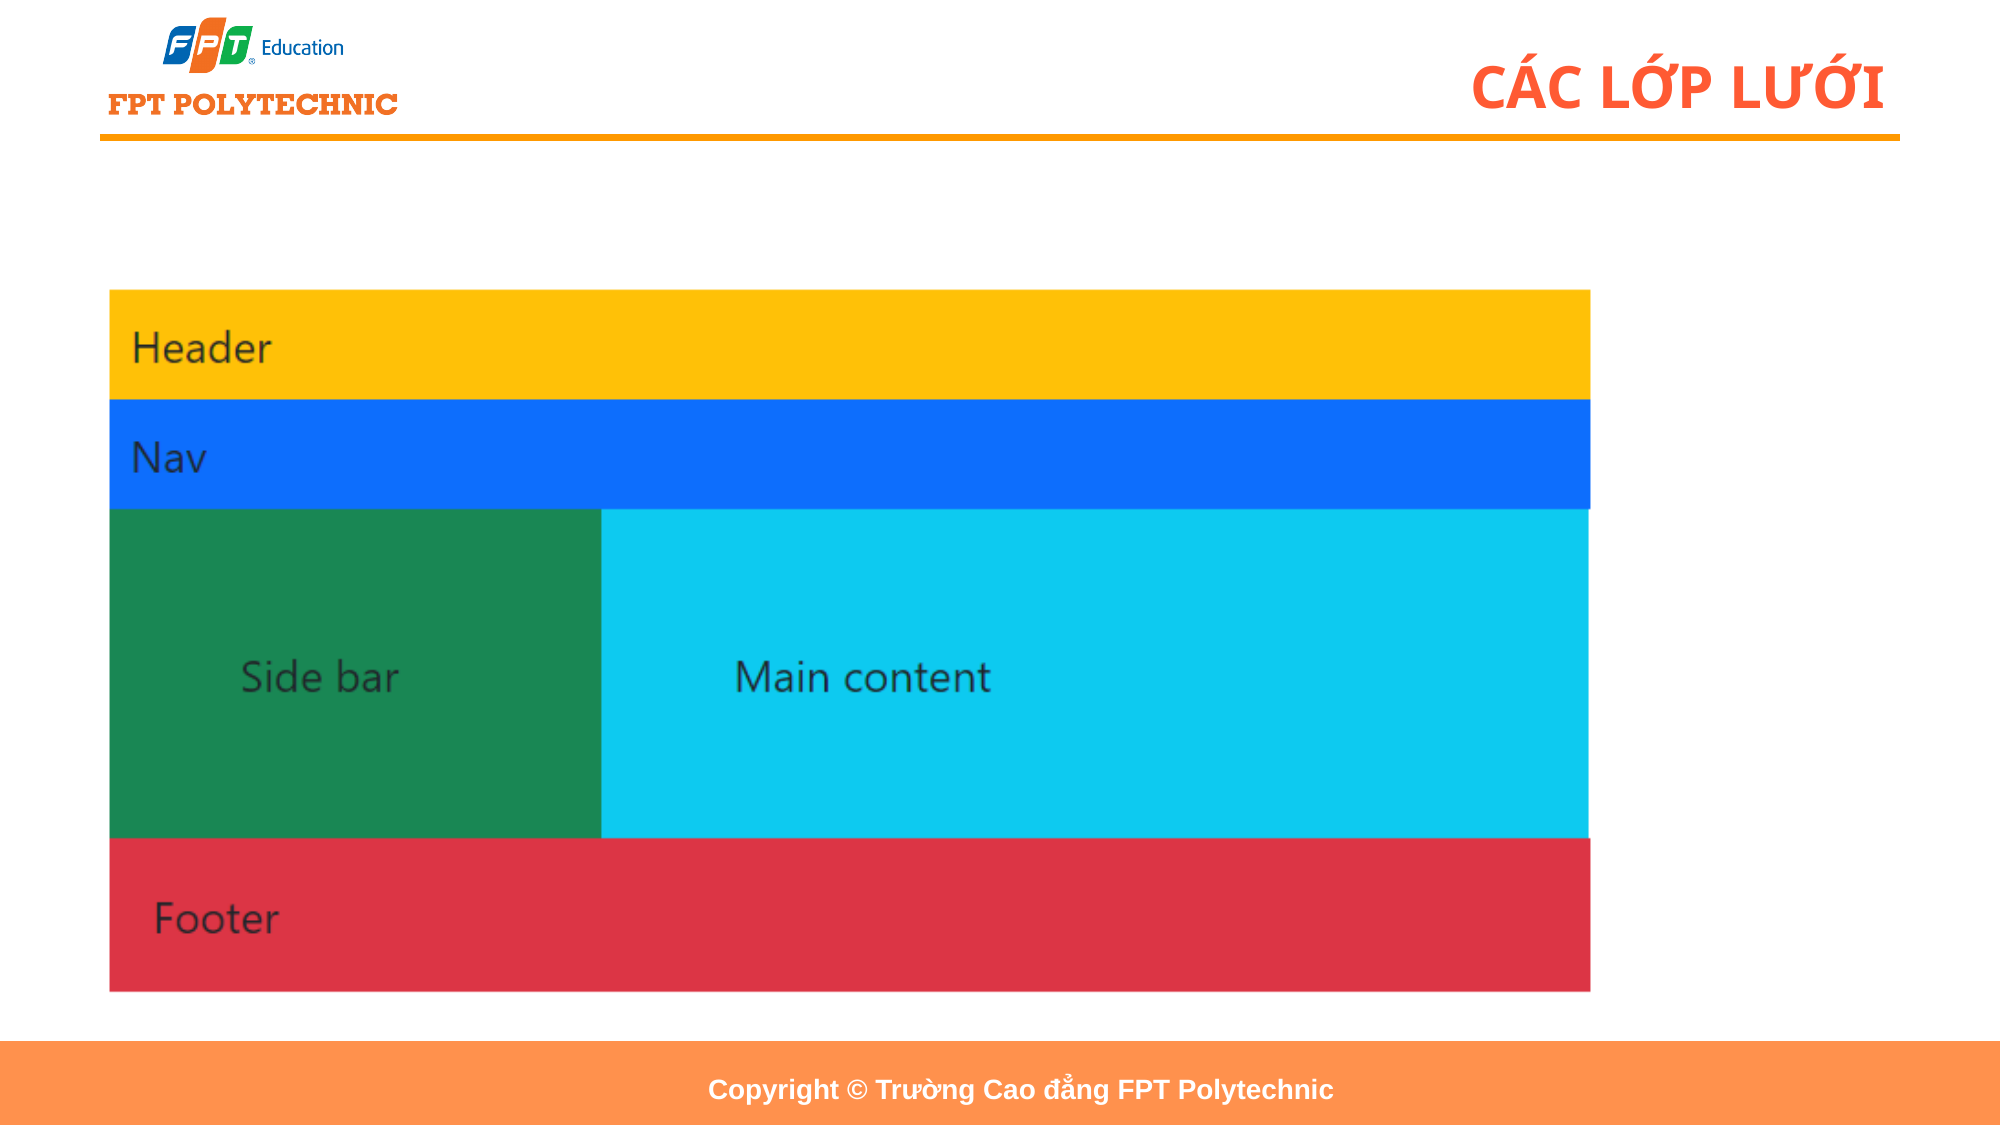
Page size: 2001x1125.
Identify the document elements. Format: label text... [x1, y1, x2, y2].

picture [98, 3, 408, 138]
title CÁC LỚP LƯỚI [450, 45, 1900, 125]
picture [99, 281, 1601, 1005]
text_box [0, 1040, 2000, 1125]
list Thiết kế layout cơ bản sử dụng BS5: [99, 262, 1900, 1005]
